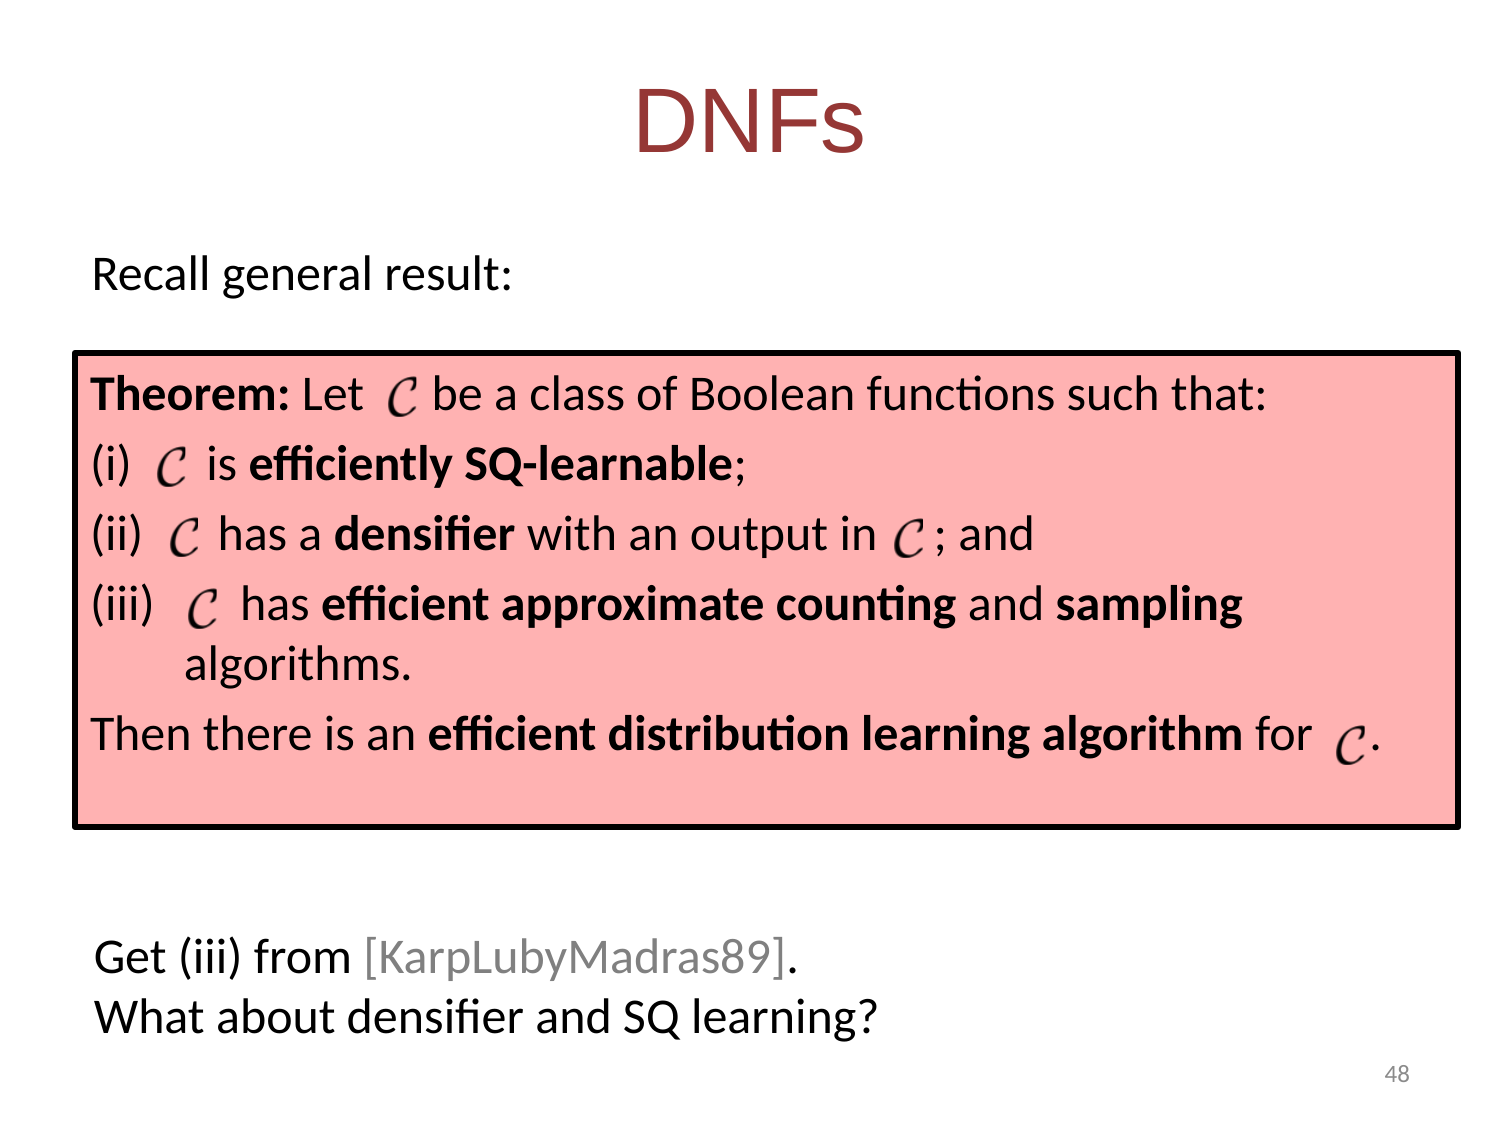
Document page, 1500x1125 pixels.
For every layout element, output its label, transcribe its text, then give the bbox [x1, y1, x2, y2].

text_box Get (iii) from [KarpLubyMadras89]. What about densifier and SQ learning? [78, 916, 895, 1052]
picture [893, 516, 924, 558]
picture [156, 445, 186, 487]
picture [187, 587, 217, 629]
slide_number 48 [1074, 1042, 1425, 1103]
title DNFs [75, 22, 1425, 210]
list Theorem: Let be a class of Boolean functions such that: is efficiently SQ-learnable; has a densifier with an output in ; and has efficient approximate counting and sampling algorithms. Then there is an efficient distribution learning algorithm for . [75, 352, 1459, 828]
picture [1335, 723, 1365, 765]
text_box Recall general result: [76, 232, 529, 308]
picture [168, 516, 199, 558]
picture [387, 375, 417, 417]
